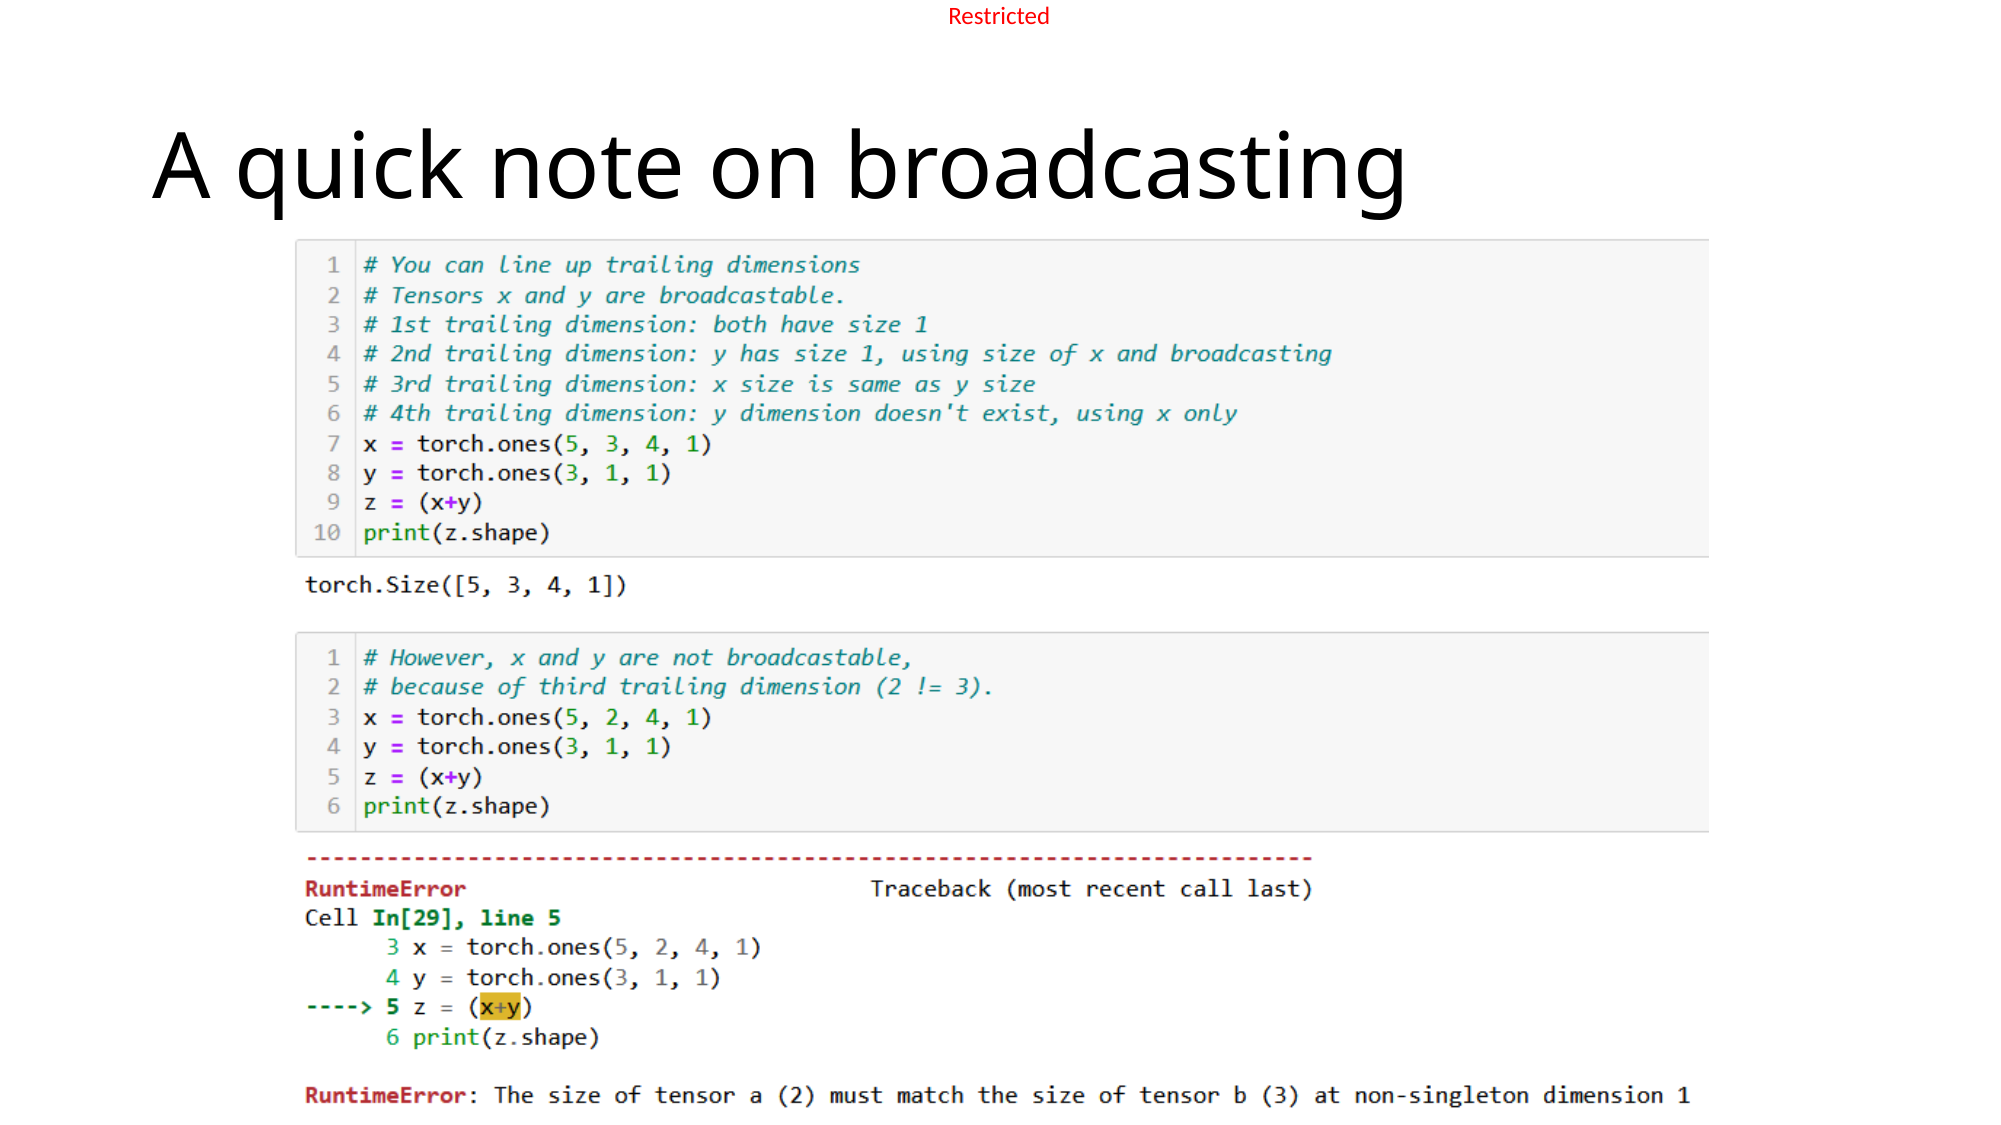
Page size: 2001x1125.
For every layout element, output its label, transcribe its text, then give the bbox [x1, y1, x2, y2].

title A quick note on broadcasting [137, 59, 1863, 278]
picture [291, 235, 1709, 1125]
